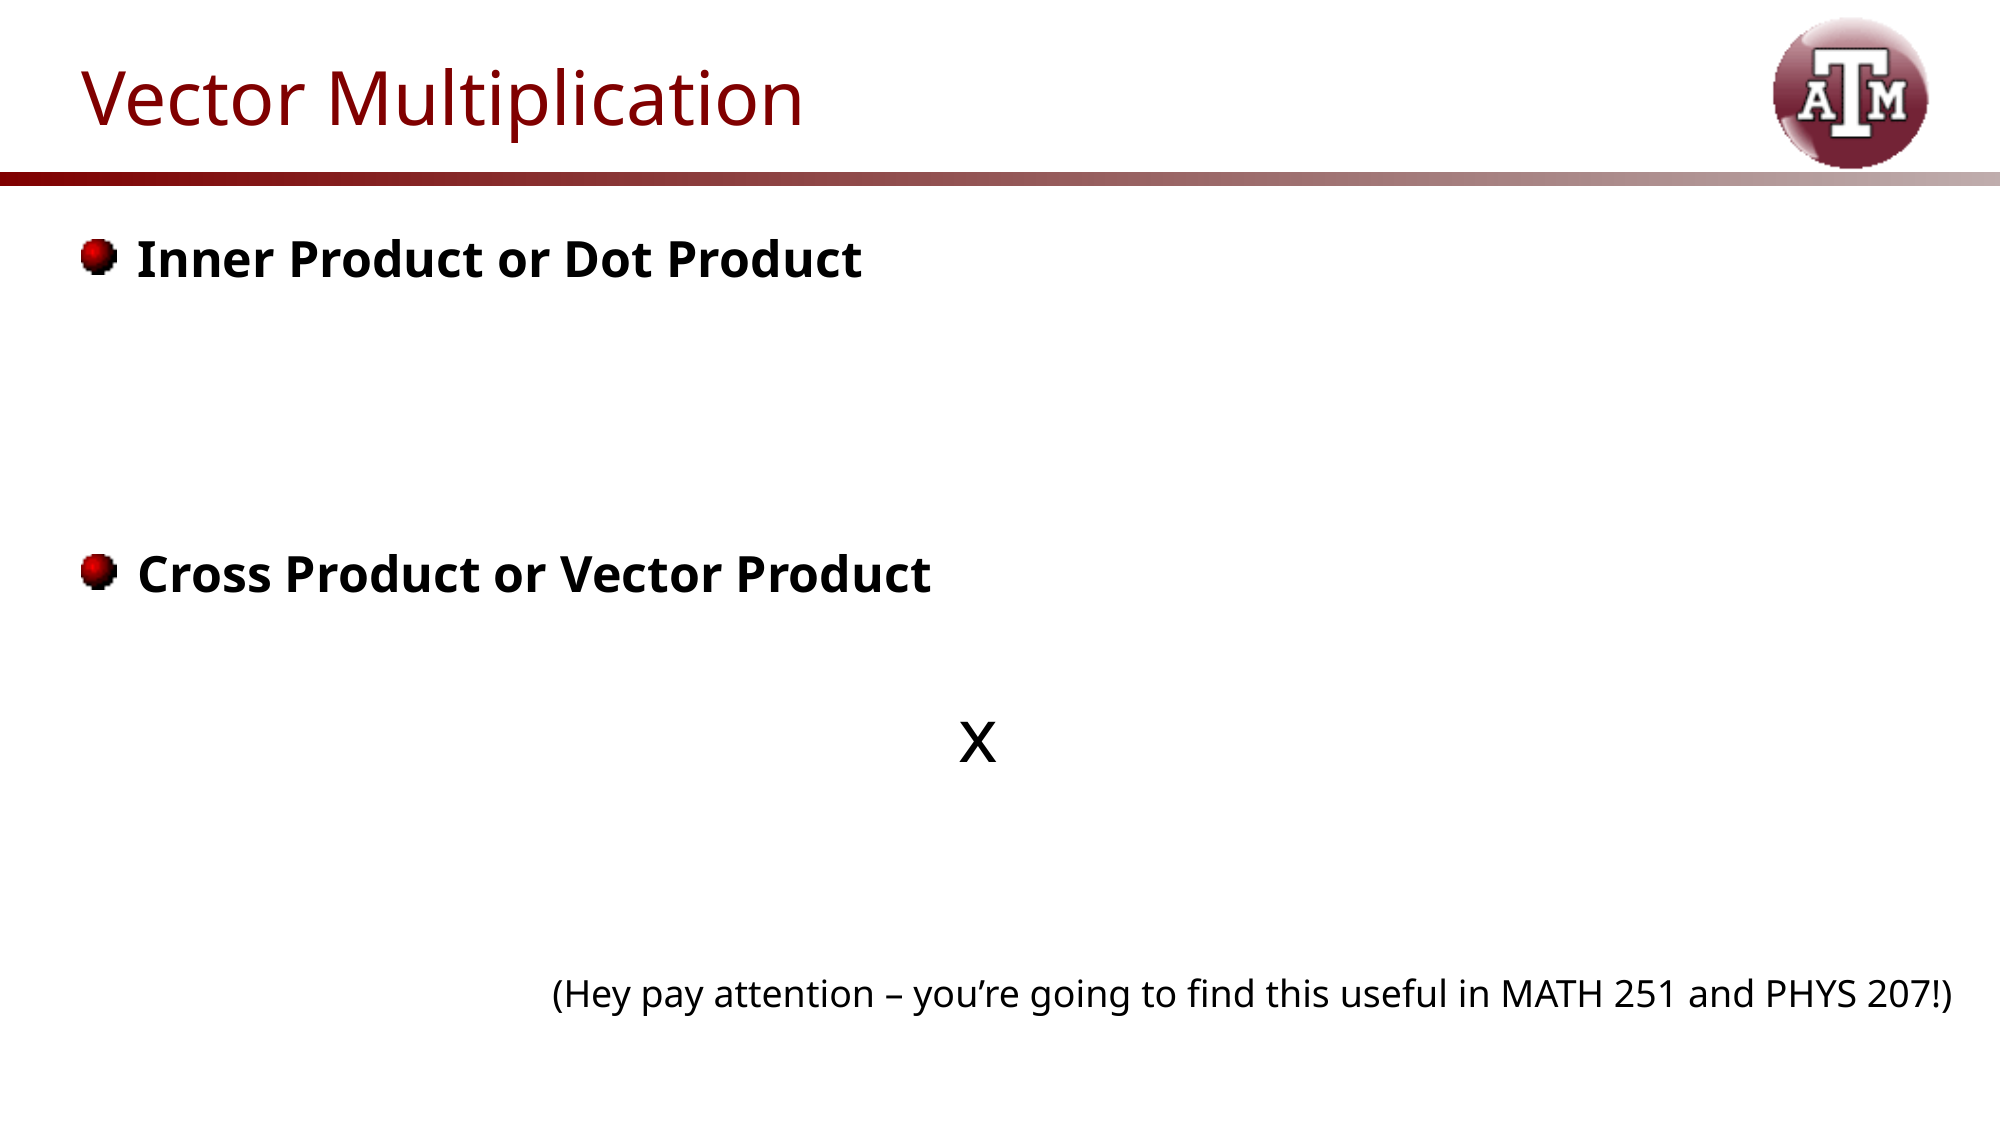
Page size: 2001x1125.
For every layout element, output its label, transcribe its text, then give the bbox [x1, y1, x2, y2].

picture [81, 554, 117, 590]
picture [1895, 16, 1933, 171]
title Vector Multiplication [62, 0, 1895, 193]
picture [81, 239, 117, 275]
text_box (Hey pay attention – you’re going to find this useful in MATH 251 and PHYS 207!) [537, 962, 1969, 1023]
